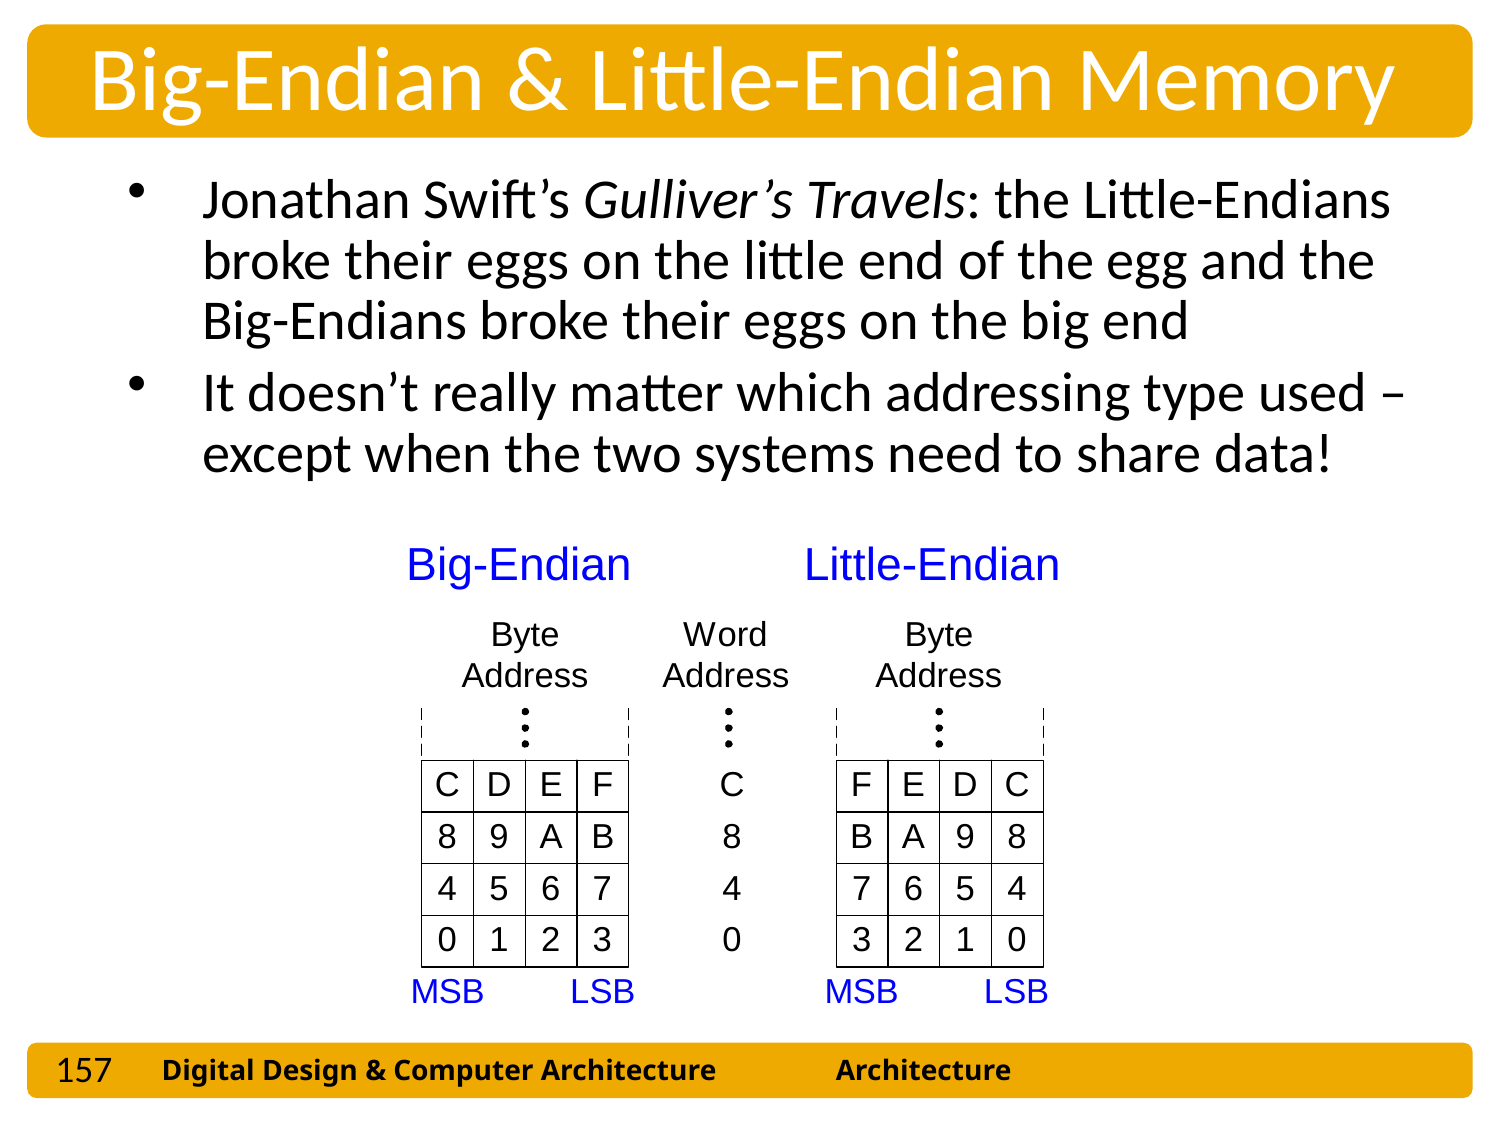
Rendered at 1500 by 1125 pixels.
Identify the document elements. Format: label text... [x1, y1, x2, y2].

text_box Big-Endian & Little-Endian Memory [74, 11, 1438, 136]
slide_number 157 [40, 1037, 164, 1096]
text_box Jonathan Swift’s Gulliver’s Travels: the Little-Endians broke their eggs on the little end of the egg and the Big-Endians broke their eggs on the big end It doesn’t really matter which addressing type used – except when the two systems need to share data! [112, 162, 1438, 975]
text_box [363, 524, 1101, 1025]
